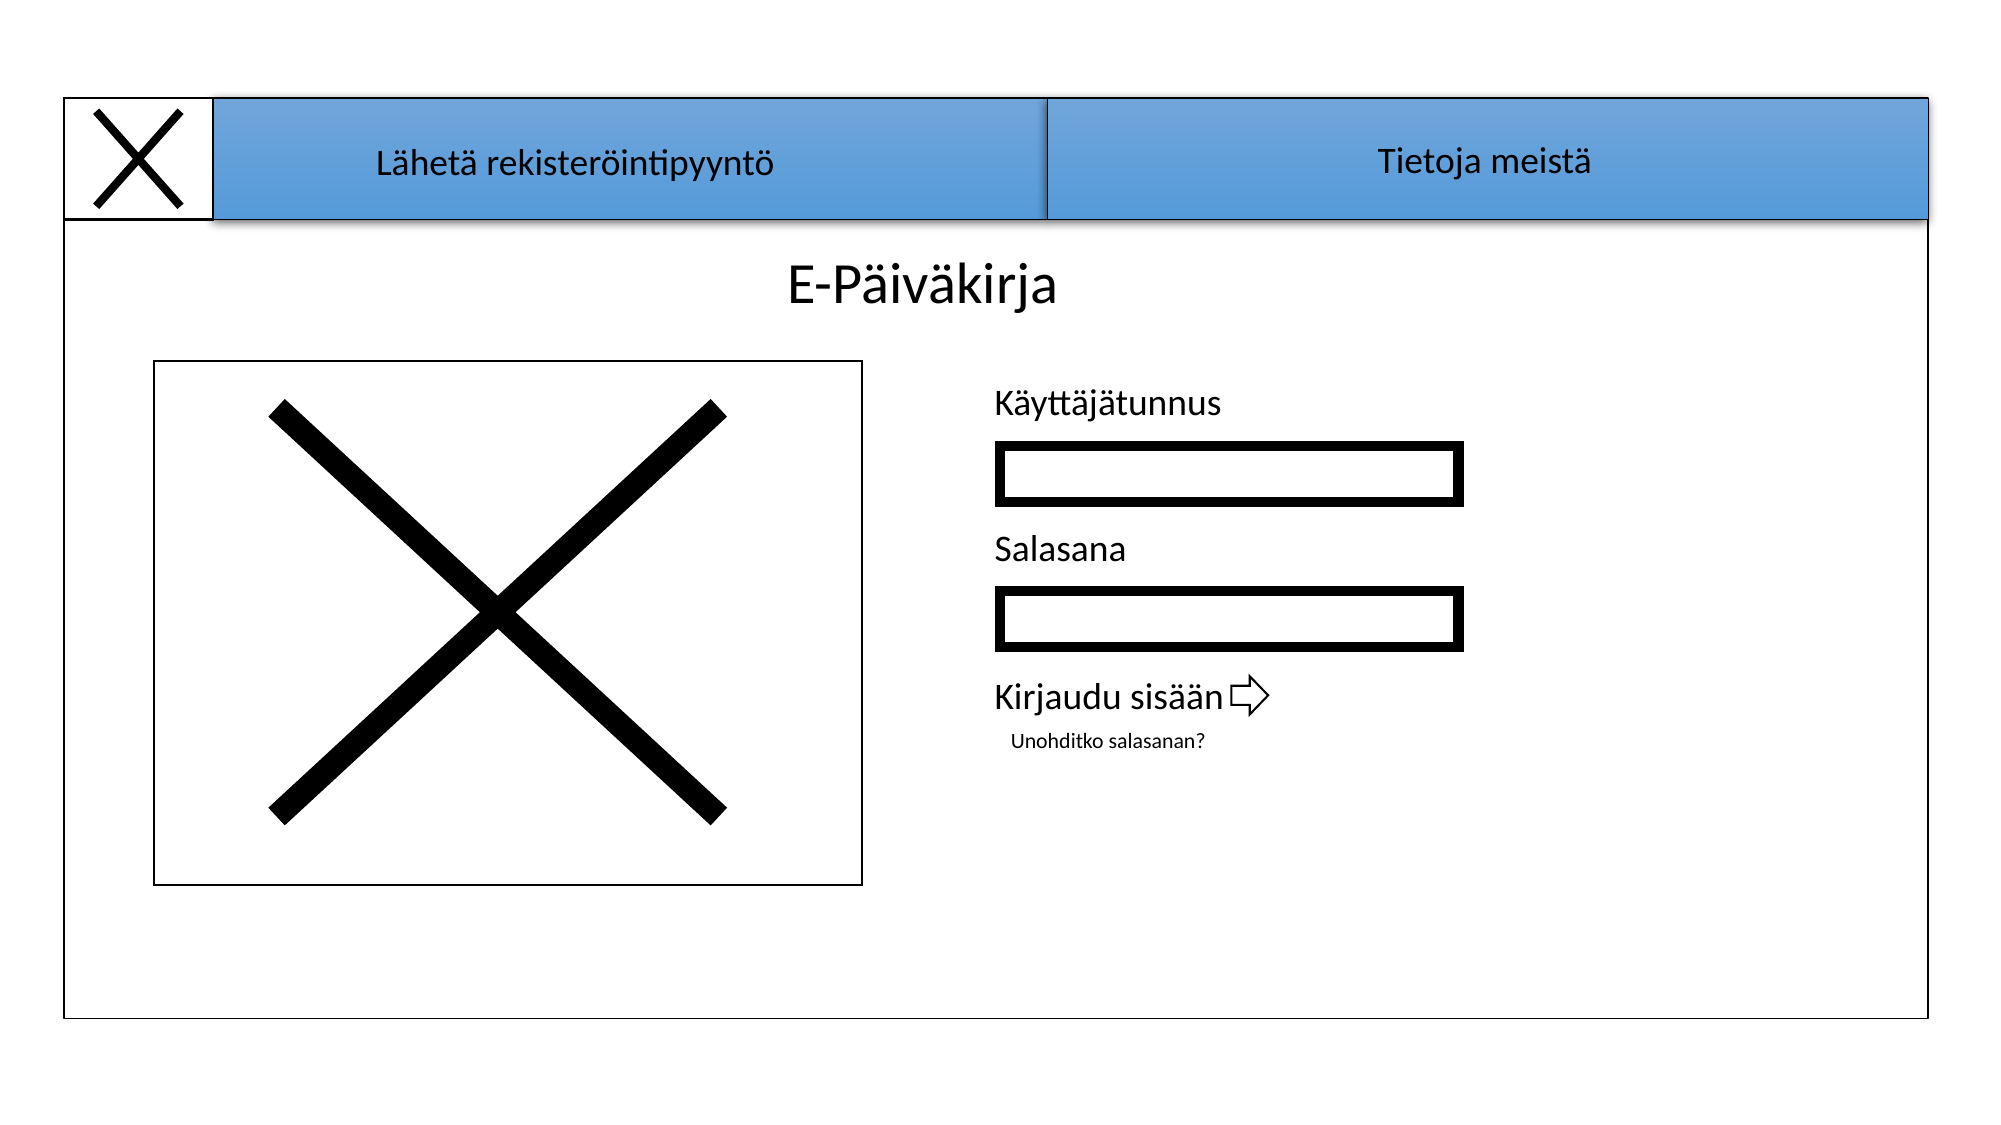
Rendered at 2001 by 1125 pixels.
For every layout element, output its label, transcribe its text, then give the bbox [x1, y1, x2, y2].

text_box E-Päiväkirja [772, 238, 1250, 323]
text_box [995, 586, 1464, 652]
text_box [153, 360, 863, 886]
text_box [63, 97, 214, 221]
text_box [64, 221, 1929, 1019]
text_box [93, 108, 184, 210]
text_box Käyttäjätunnus [979, 370, 1245, 431]
text_box [1245, 673, 1270, 718]
text_box Kirjaudu sisään [979, 664, 1245, 725]
text_box Unohditko salasanan? [996, 719, 1224, 761]
text_box Salasana [979, 516, 1245, 576]
text_box Lähetä rekisteröintipyyntö [361, 130, 838, 191]
text_box [995, 441, 1464, 507]
text_box [214, 98, 1041, 220]
text_box Tietoja meistä [1362, 128, 1632, 189]
text_box [268, 398, 728, 826]
text_box [1047, 98, 1929, 220]
